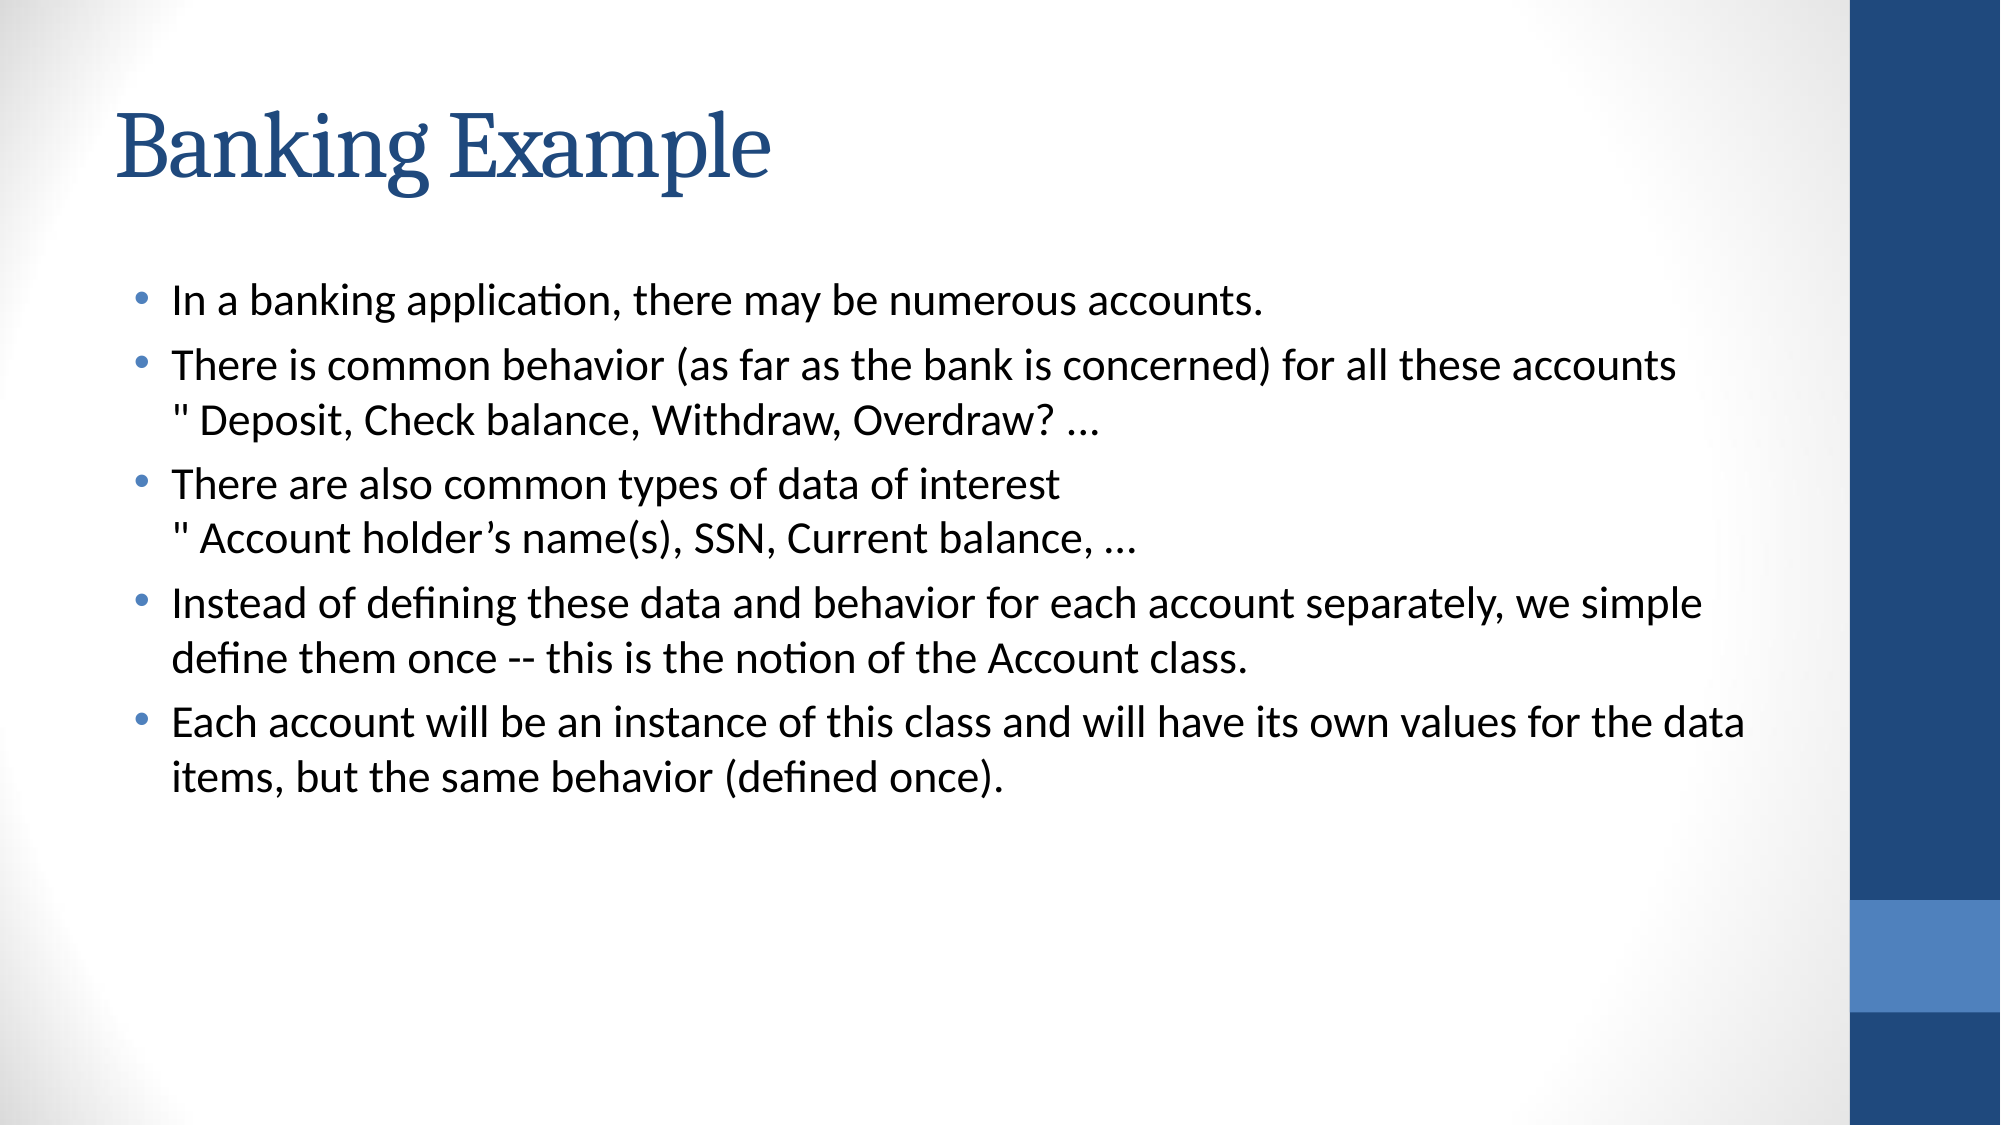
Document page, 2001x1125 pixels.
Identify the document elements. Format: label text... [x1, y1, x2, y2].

title Banking Example [99, 45, 1767, 233]
list In a banking application, there may be numerous accounts. There is common behavior (as far as the bank is concerned) for all these accounts " Deposit, Check balance, Withdraw, Overdraw? ... There are also common types of data of interest " Account holder’s name(s), SSN, Current balance, … Instead of defining these data and behavior for each account separately, we simple define them once -- this is the notion of the Account class. Each account will be an instance of this class and will have its own values for the data items, but the same behavior (defined once). [99, 262, 1767, 1050]
picture [0, 0, 1849, 1125]
